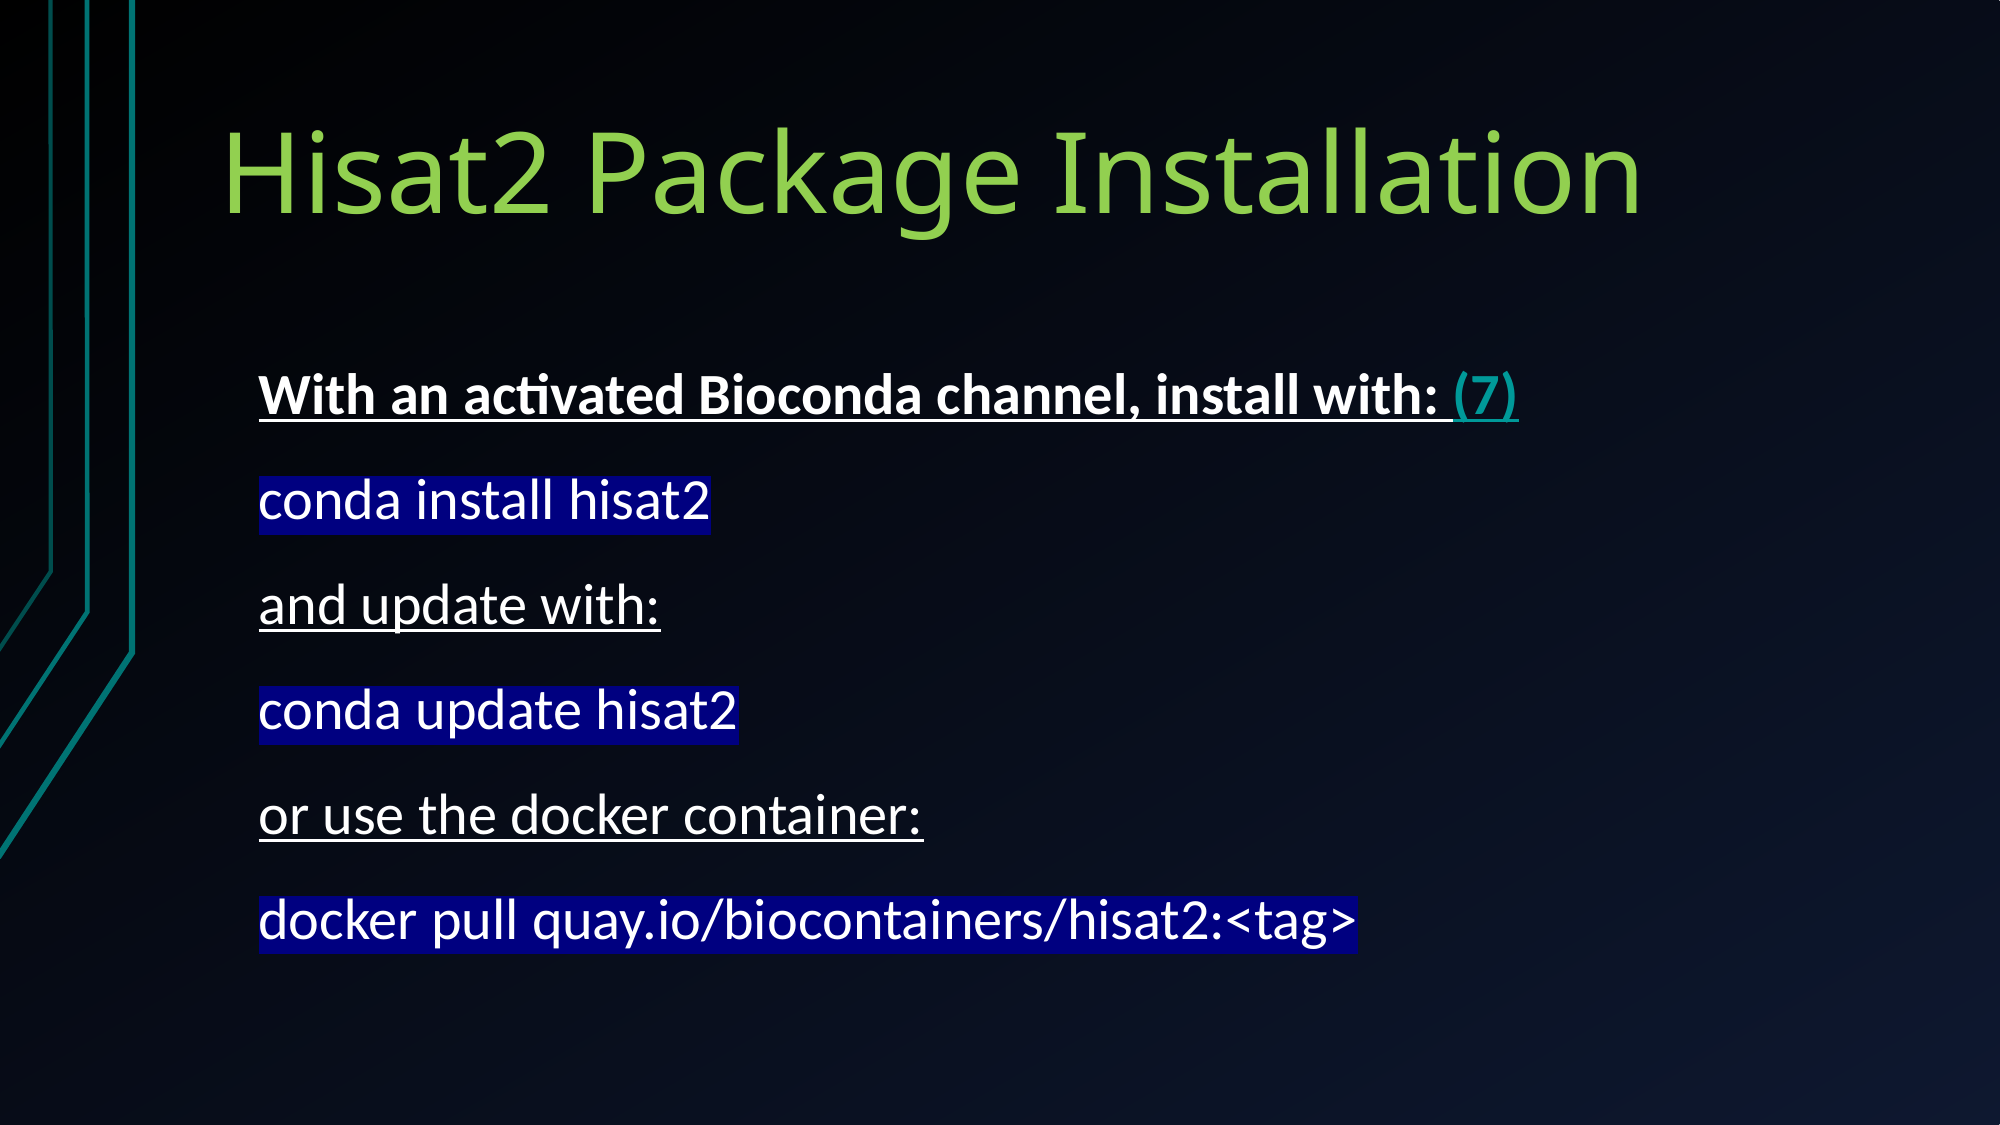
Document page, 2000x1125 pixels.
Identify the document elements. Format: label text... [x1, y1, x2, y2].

title Hisat2 Package Installation [200, 45, 1900, 246]
text_box With an activated Bioconda channel, install with: (7) conda install hisat2 and update with: conda update hisat2 or use the docker container: docker pull quay.io/biocontainers/hisat2:<tag> [243, 314, 1709, 959]
